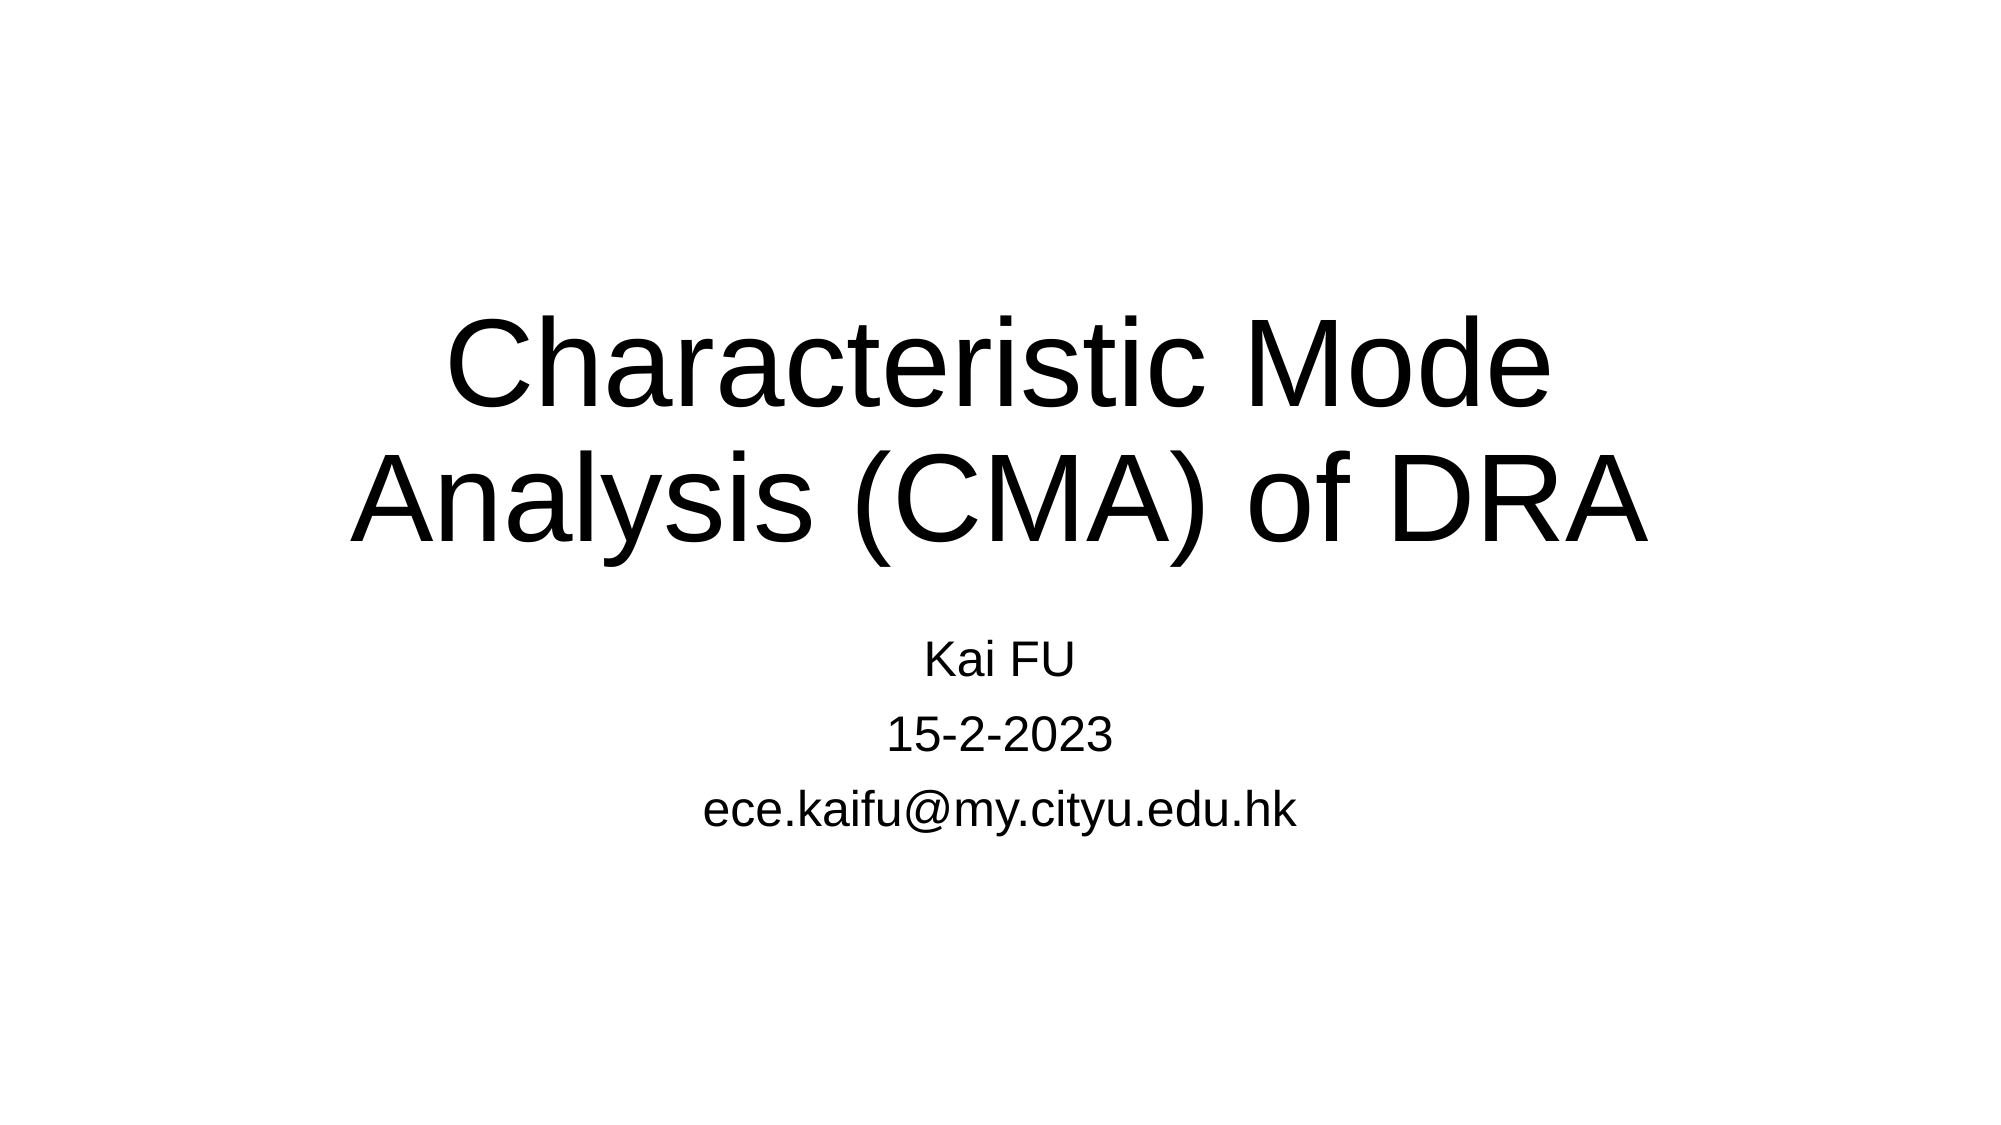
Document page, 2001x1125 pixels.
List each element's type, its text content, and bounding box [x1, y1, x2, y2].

title Characteristic Mode Analysis (CMA) of DRA [249, 184, 1750, 576]
subtitle Kai FU 15-2-2023 ece.kaifu@my.cityu.edu.hk [249, 625, 1750, 898]
